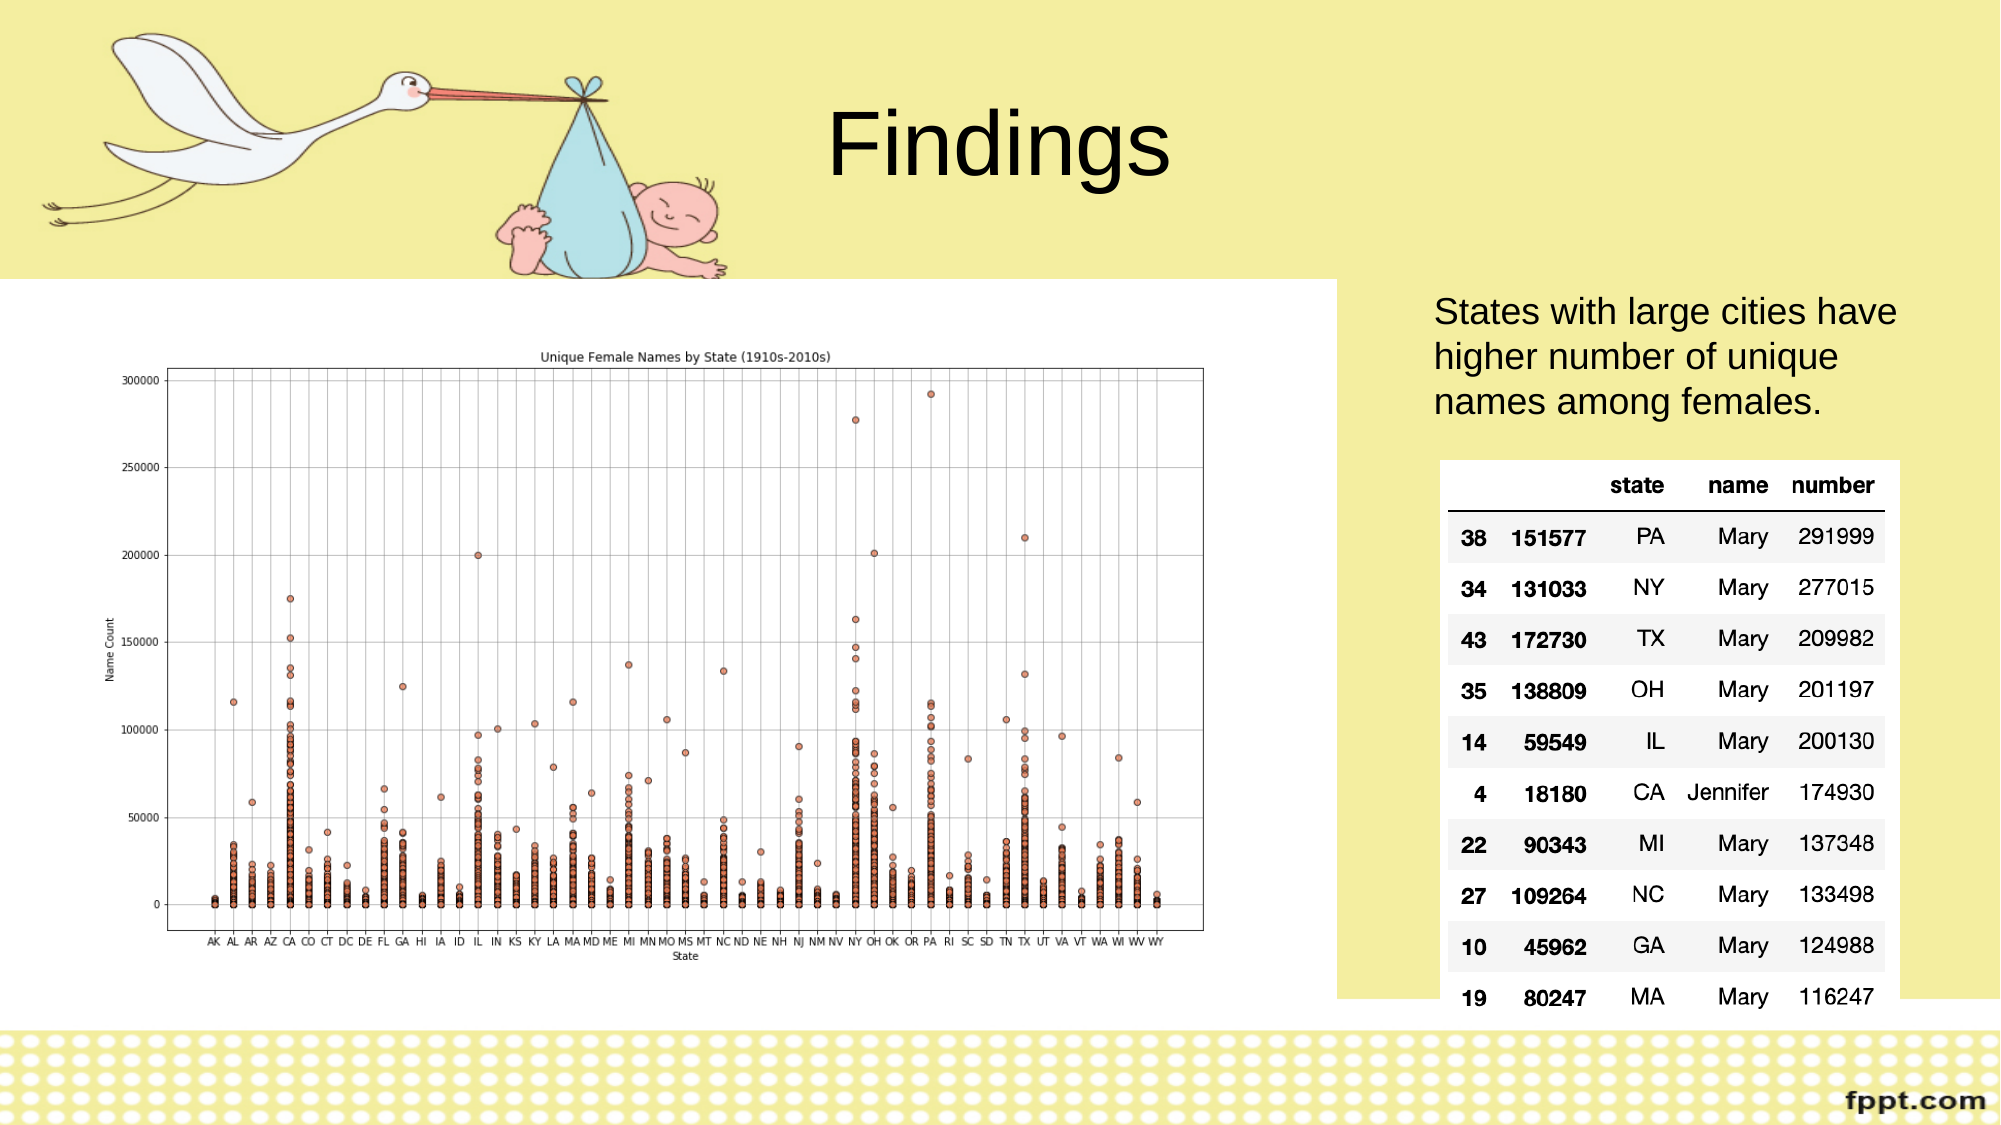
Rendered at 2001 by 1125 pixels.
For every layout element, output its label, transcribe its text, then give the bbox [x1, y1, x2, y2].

picture [0, 0, 2001, 1125]
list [0, 279, 1337, 1023]
title Findings [99, 45, 1900, 233]
text_box States with large cities have higher number of unique names among females. [1419, 279, 1968, 430]
